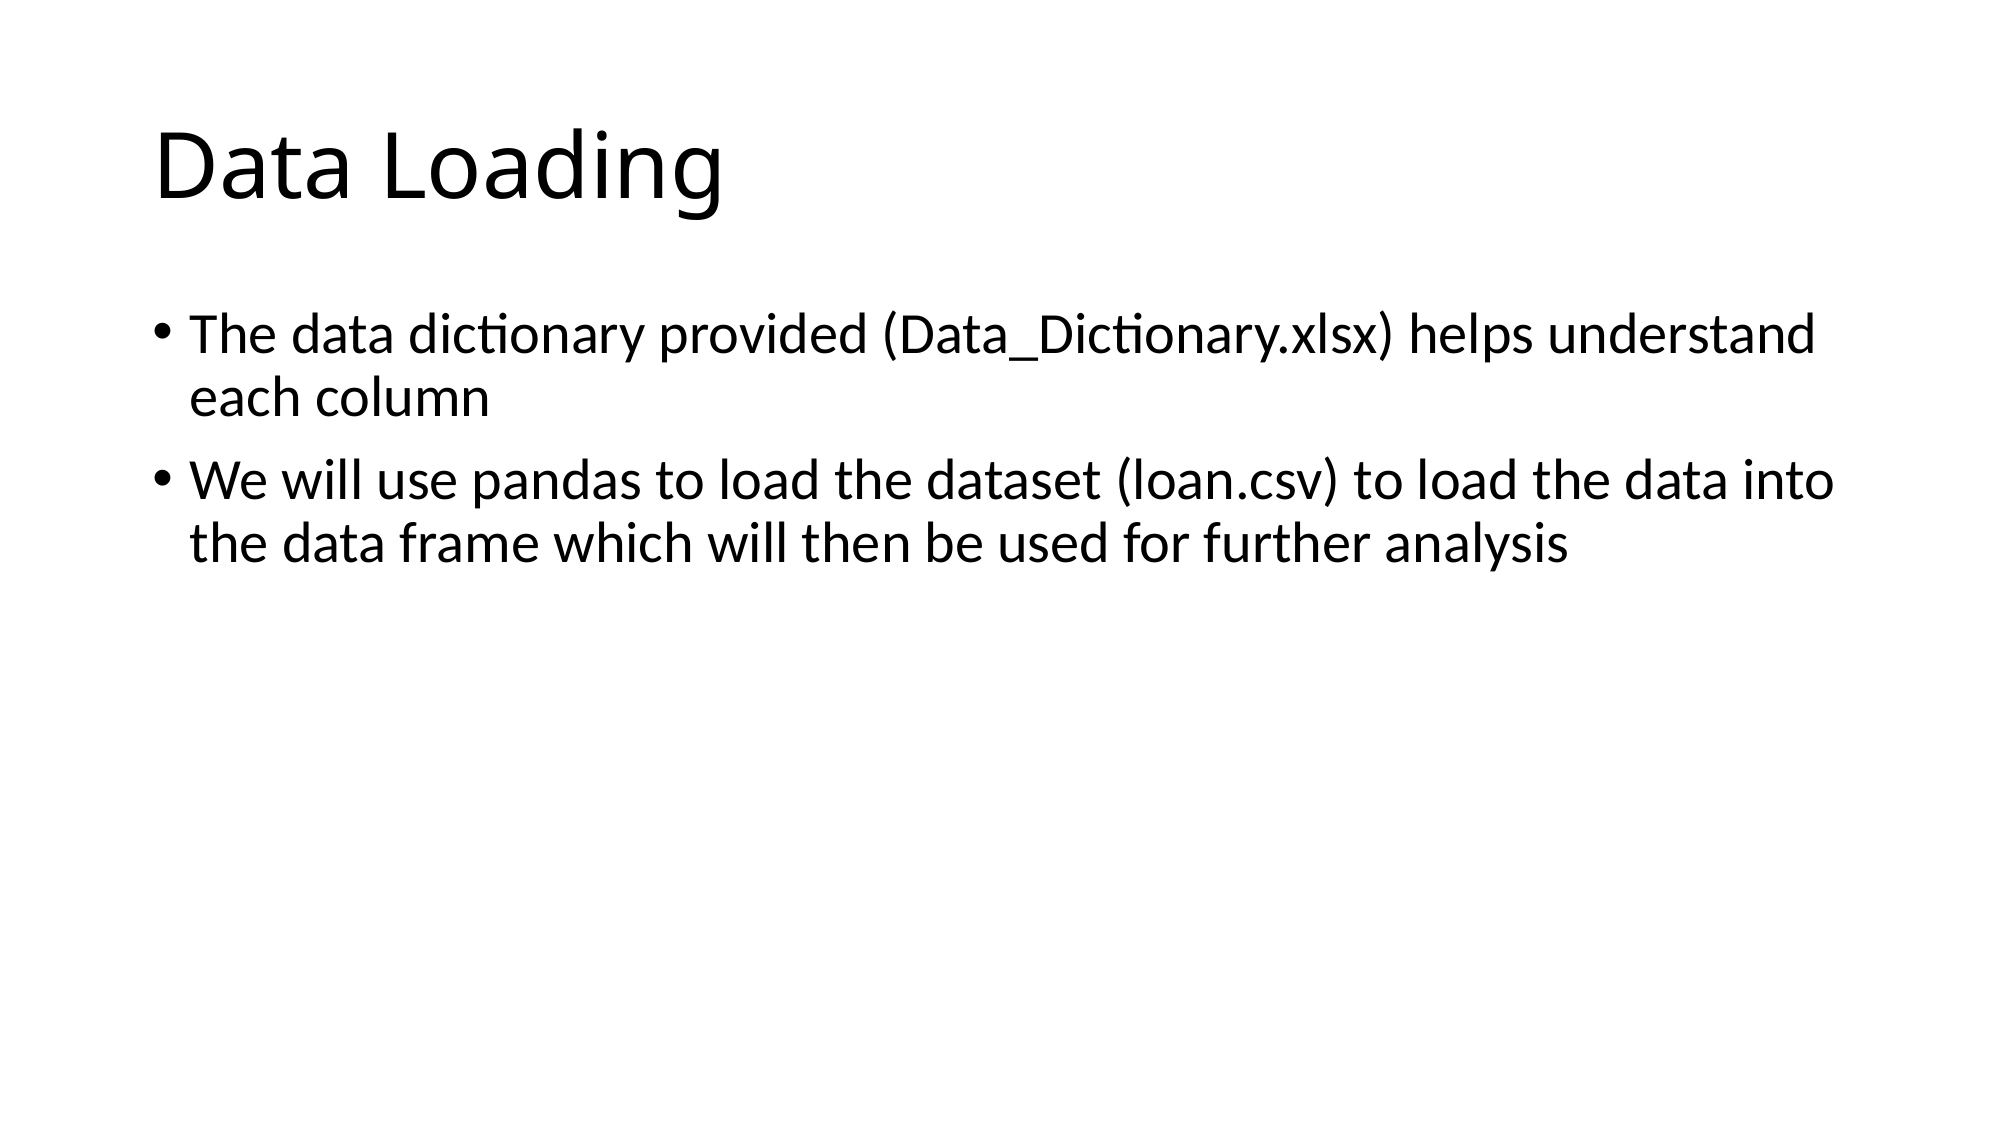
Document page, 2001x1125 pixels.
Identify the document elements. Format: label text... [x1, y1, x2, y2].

list The data dictionary provided (Data_Dictionary.xlsx) helps understand each column We will use pandas to load the dataset (loan.csv) to load the data into the data frame which will then be used for further analysis [137, 295, 1863, 1066]
title Data Loading [137, 59, 1863, 278]
